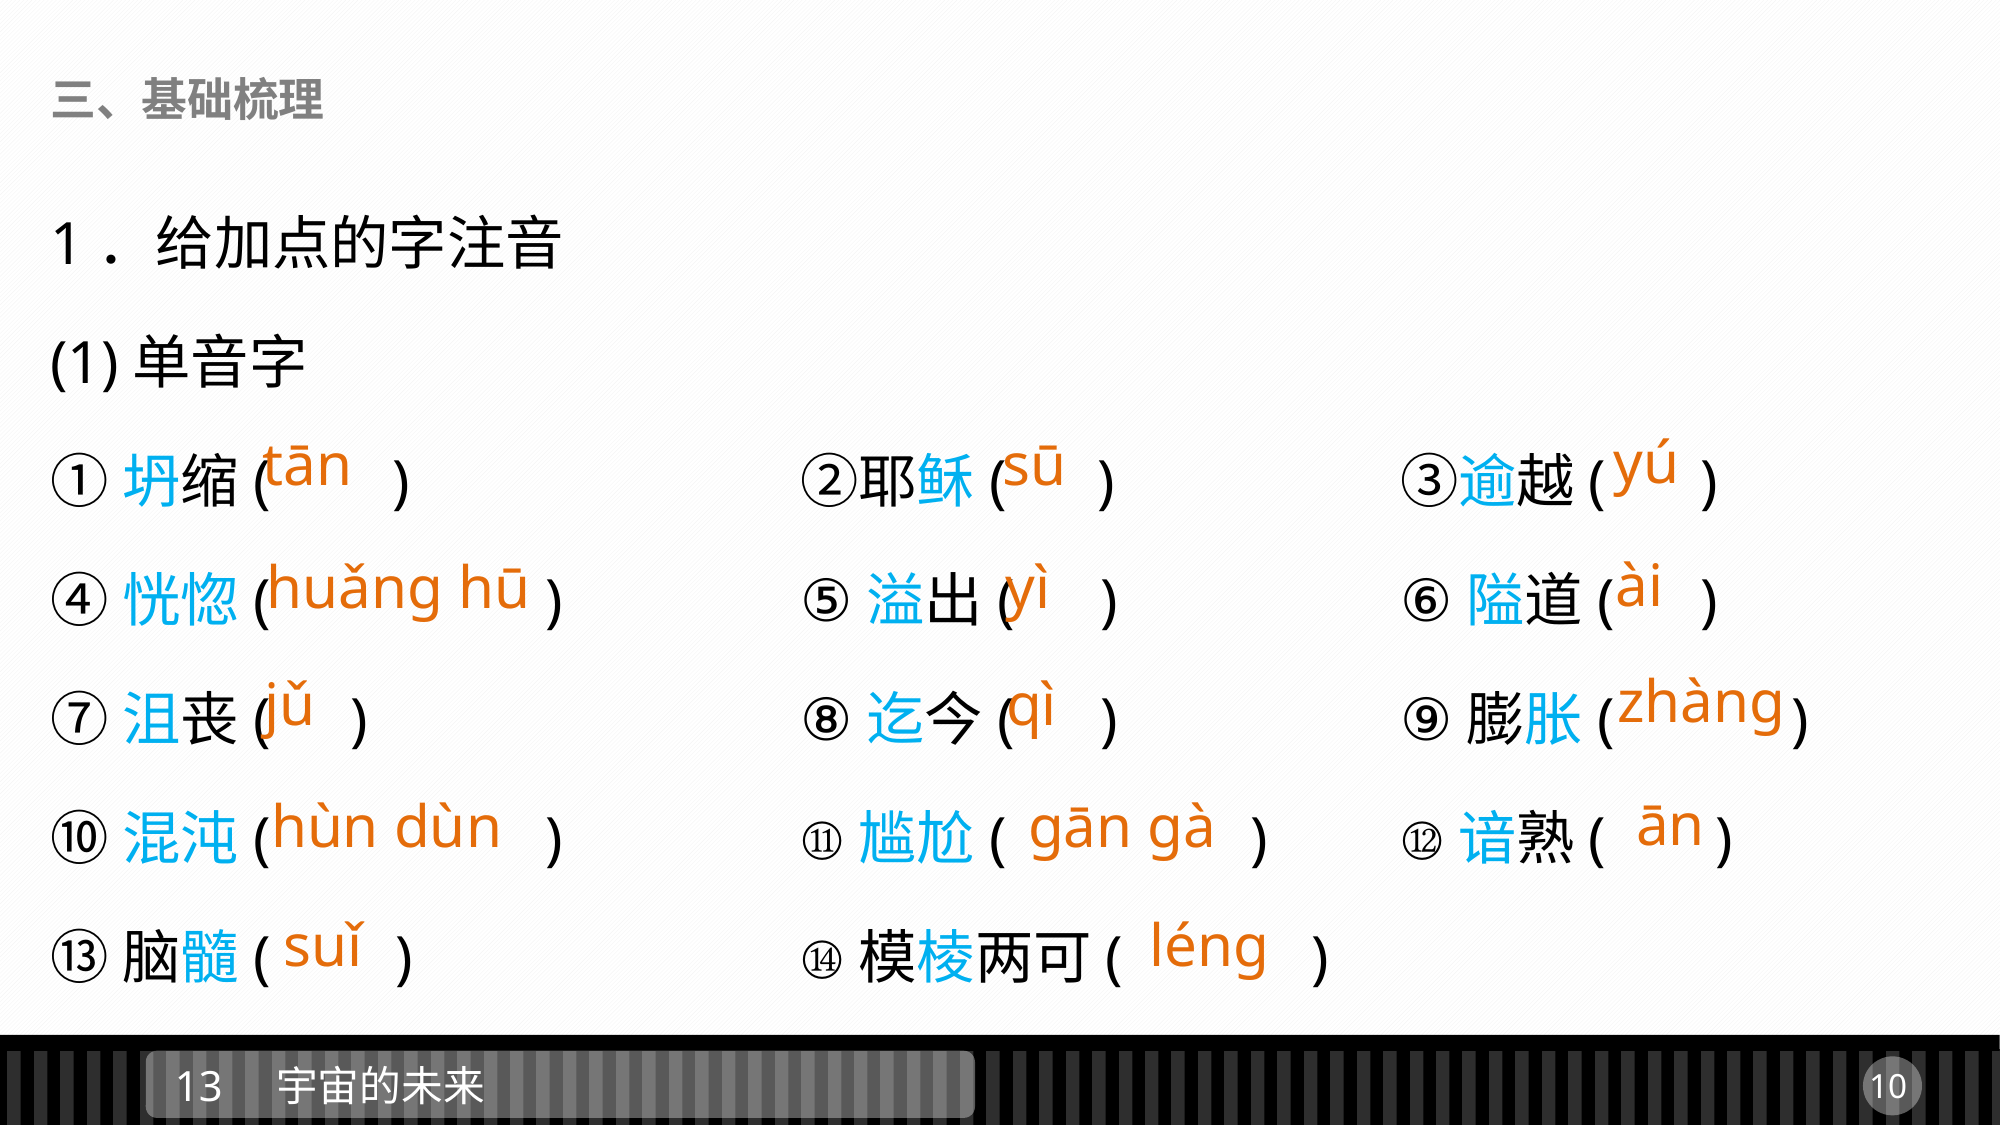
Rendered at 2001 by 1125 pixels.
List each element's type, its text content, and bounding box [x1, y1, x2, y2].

text_box ɡān ɡà [1013, 782, 1232, 867]
text_box yú [1599, 417, 1695, 503]
text_box yì [991, 542, 1066, 628]
text_box sū [987, 419, 1082, 505]
text_box jǔ [249, 659, 331, 744]
text_box huǎnɡ hū [252, 542, 546, 628]
text_box 三、基础梳理 [35, 46, 423, 134]
text_box qì [991, 659, 1072, 744]
text_box lénɡ [1135, 900, 1285, 986]
text_box suǐ [268, 900, 378, 986]
text_box tān [247, 419, 368, 505]
text_box ài [1600, 540, 1679, 626]
text_box ān [1621, 780, 1720, 865]
text_box 1．给加点的字注音 (1)单音字 ①坍缩( ) ②耶稣( ) ③逾越( ) ④恍惚( ) ⑤溢出( ) ⑥隘道( ) ⑦沮丧( ) ⑧迄今( ) ⑨膨胀( ) ⑩混沌( ) ⑪尴尬( ) ⑫谙熟( ) ⑬脑髓( ) ⑭模棱两可( ) [35, 150, 1933, 998]
text_box zhànɡ [1602, 657, 1800, 742]
text_box hùn dùn [256, 782, 518, 867]
